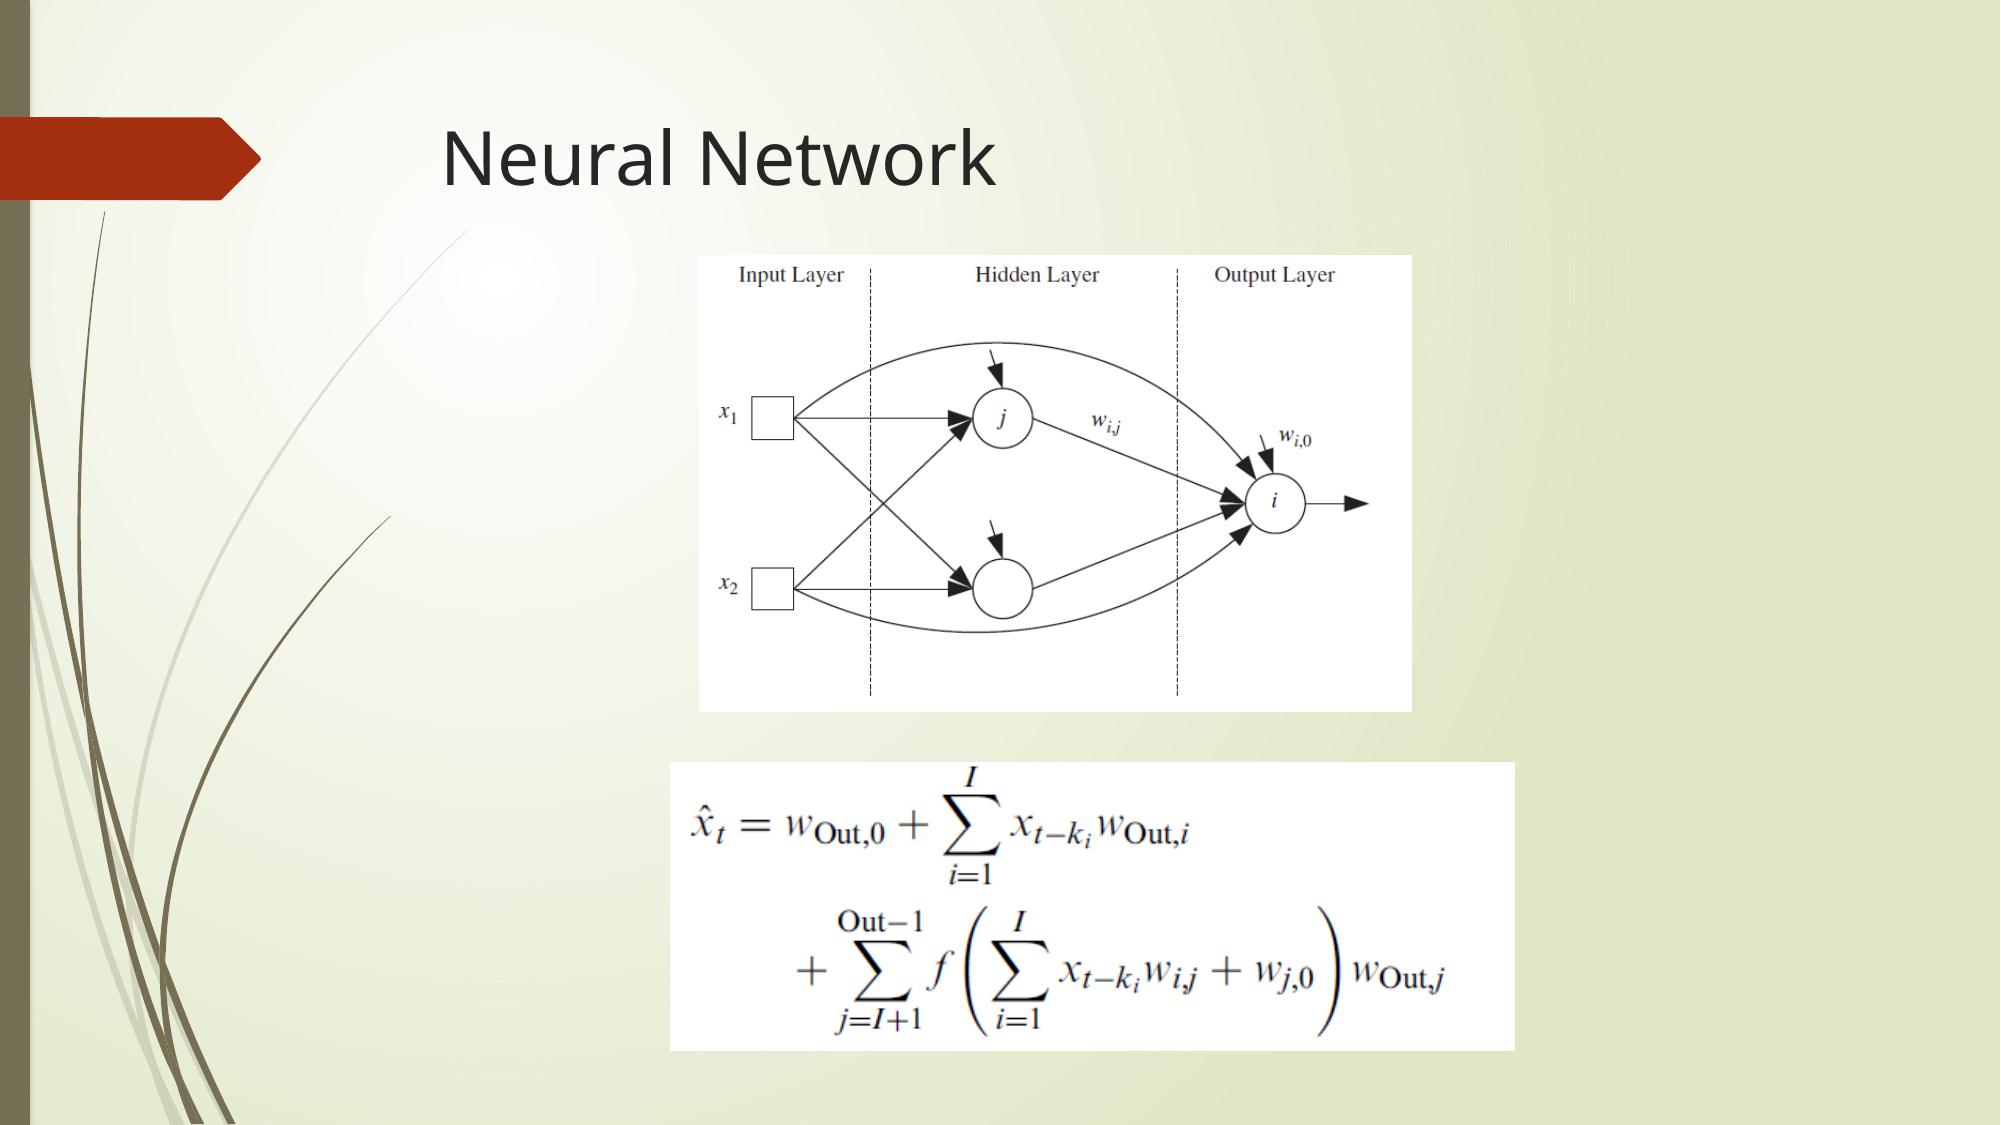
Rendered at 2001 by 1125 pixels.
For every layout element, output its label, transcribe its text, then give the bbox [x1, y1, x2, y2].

picture [698, 254, 1413, 712]
title Neural Network [425, 102, 1888, 313]
picture [670, 762, 1515, 1051]
